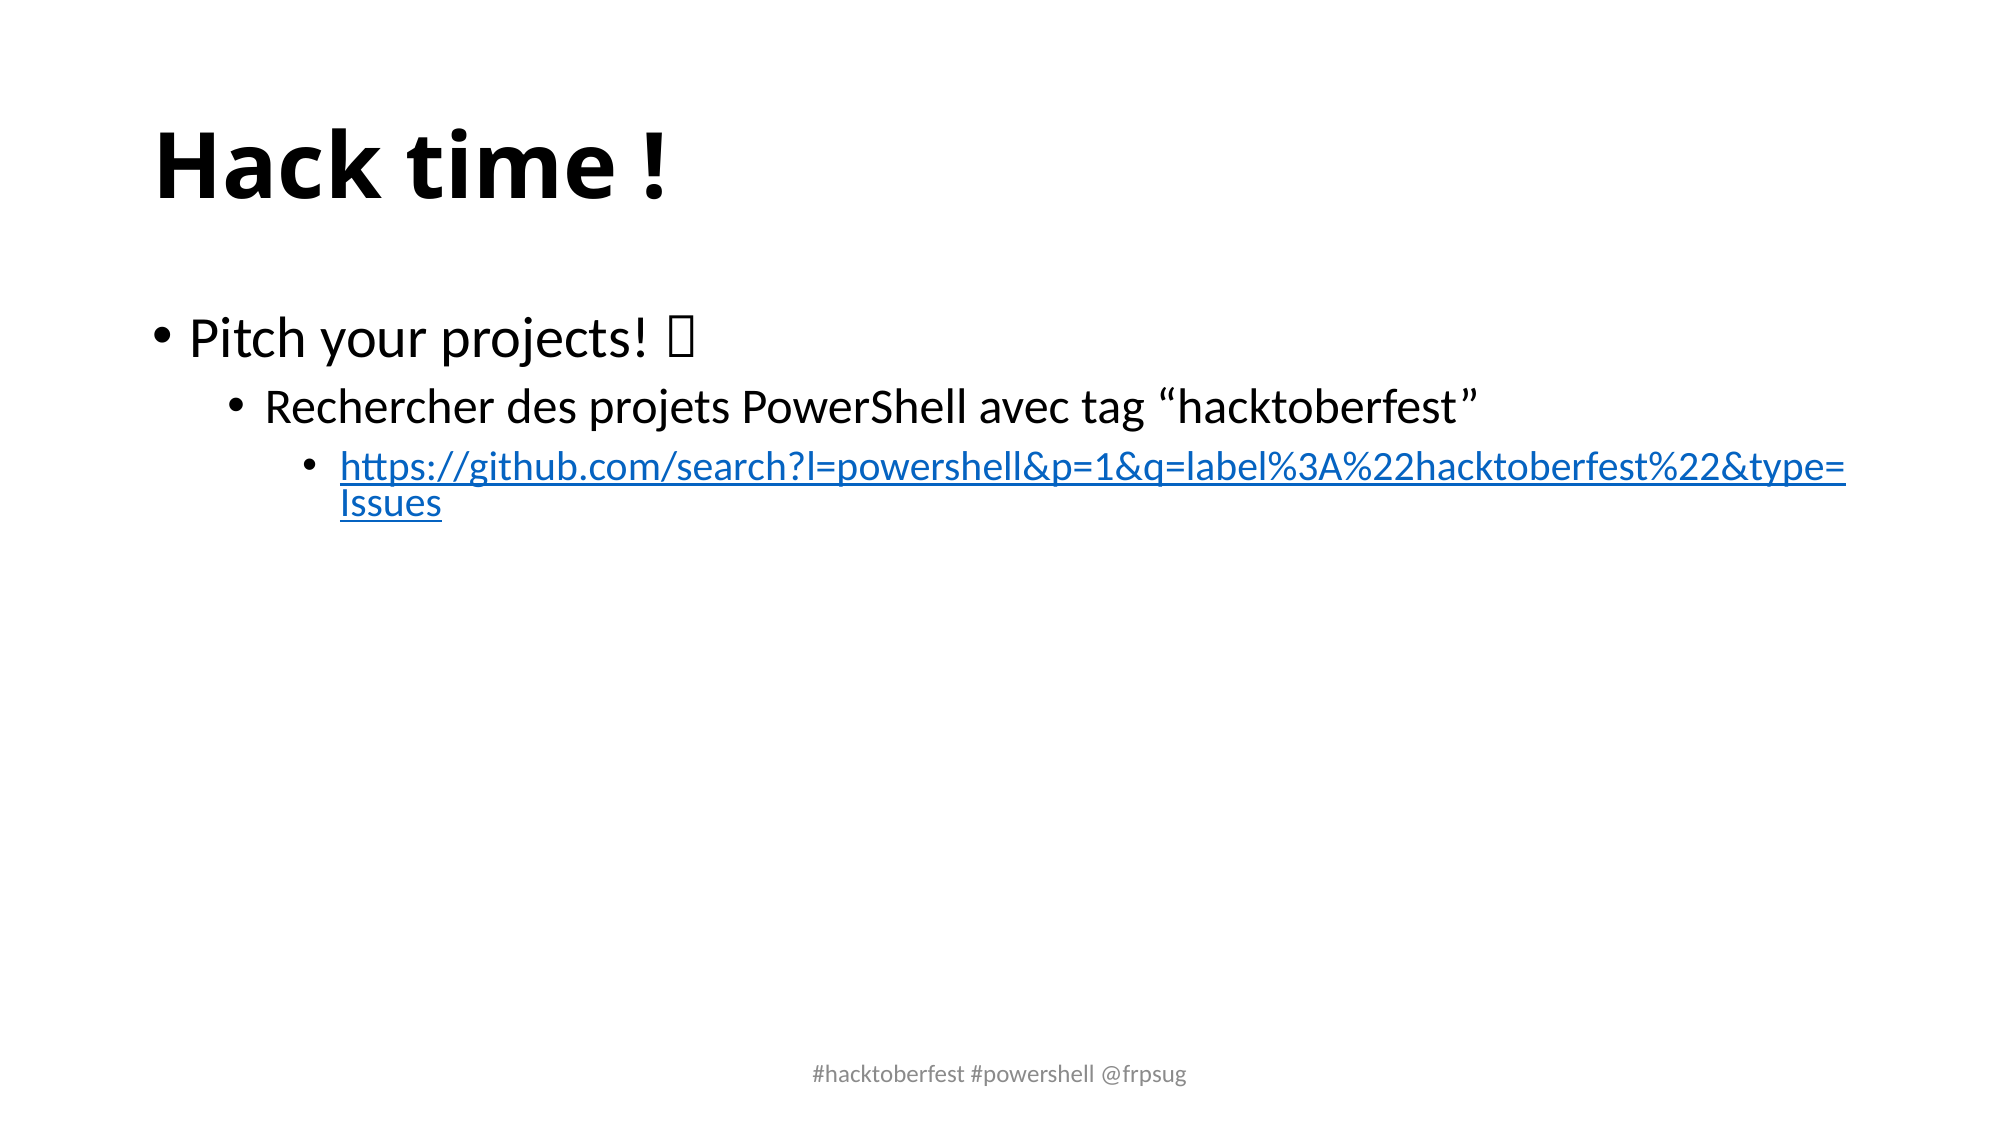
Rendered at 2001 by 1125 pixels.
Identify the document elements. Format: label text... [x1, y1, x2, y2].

title Hack time ! [137, 59, 1863, 278]
footer #hacktoberfest #powershell @frpsug [662, 1042, 1338, 1103]
list Pitch your projects!  Rechercher des projets PowerShell avec tag “hacktoberfest” https://github.com/search?l=powershell&p=1&q=label%3A%22hacktoberfest%22&type=Issues [137, 299, 1863, 1014]
